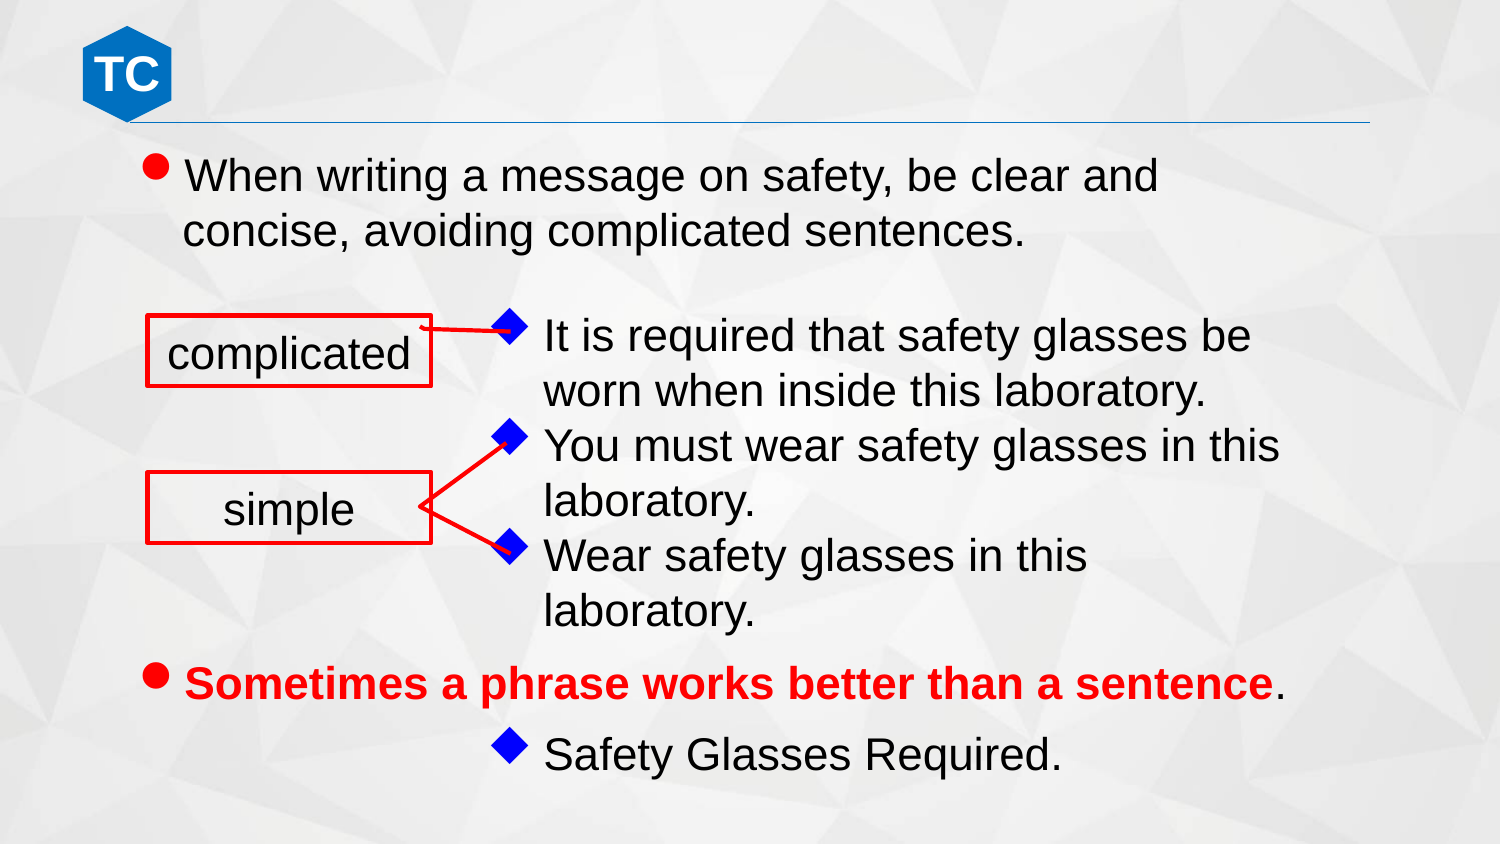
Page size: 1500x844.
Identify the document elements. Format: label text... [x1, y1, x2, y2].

text_box When writing a message on safety, be clear and concise, avoiding complicated sentences. [123, 138, 1329, 263]
text_box It is required that safety glasses be worn when inside this laboratory. You must wear safety glasses in this laboratory. Wear safety glasses in this laboratory. [472, 297, 1300, 643]
picture [0, 0, 1500, 844]
text_box Sometimes a phrase works better than a sentence. [123, 646, 1329, 716]
text_box complicated [145, 313, 511, 388]
text_box simple [145, 441, 512, 556]
text_box Safety Glasses Required. [472, 716, 1140, 787]
